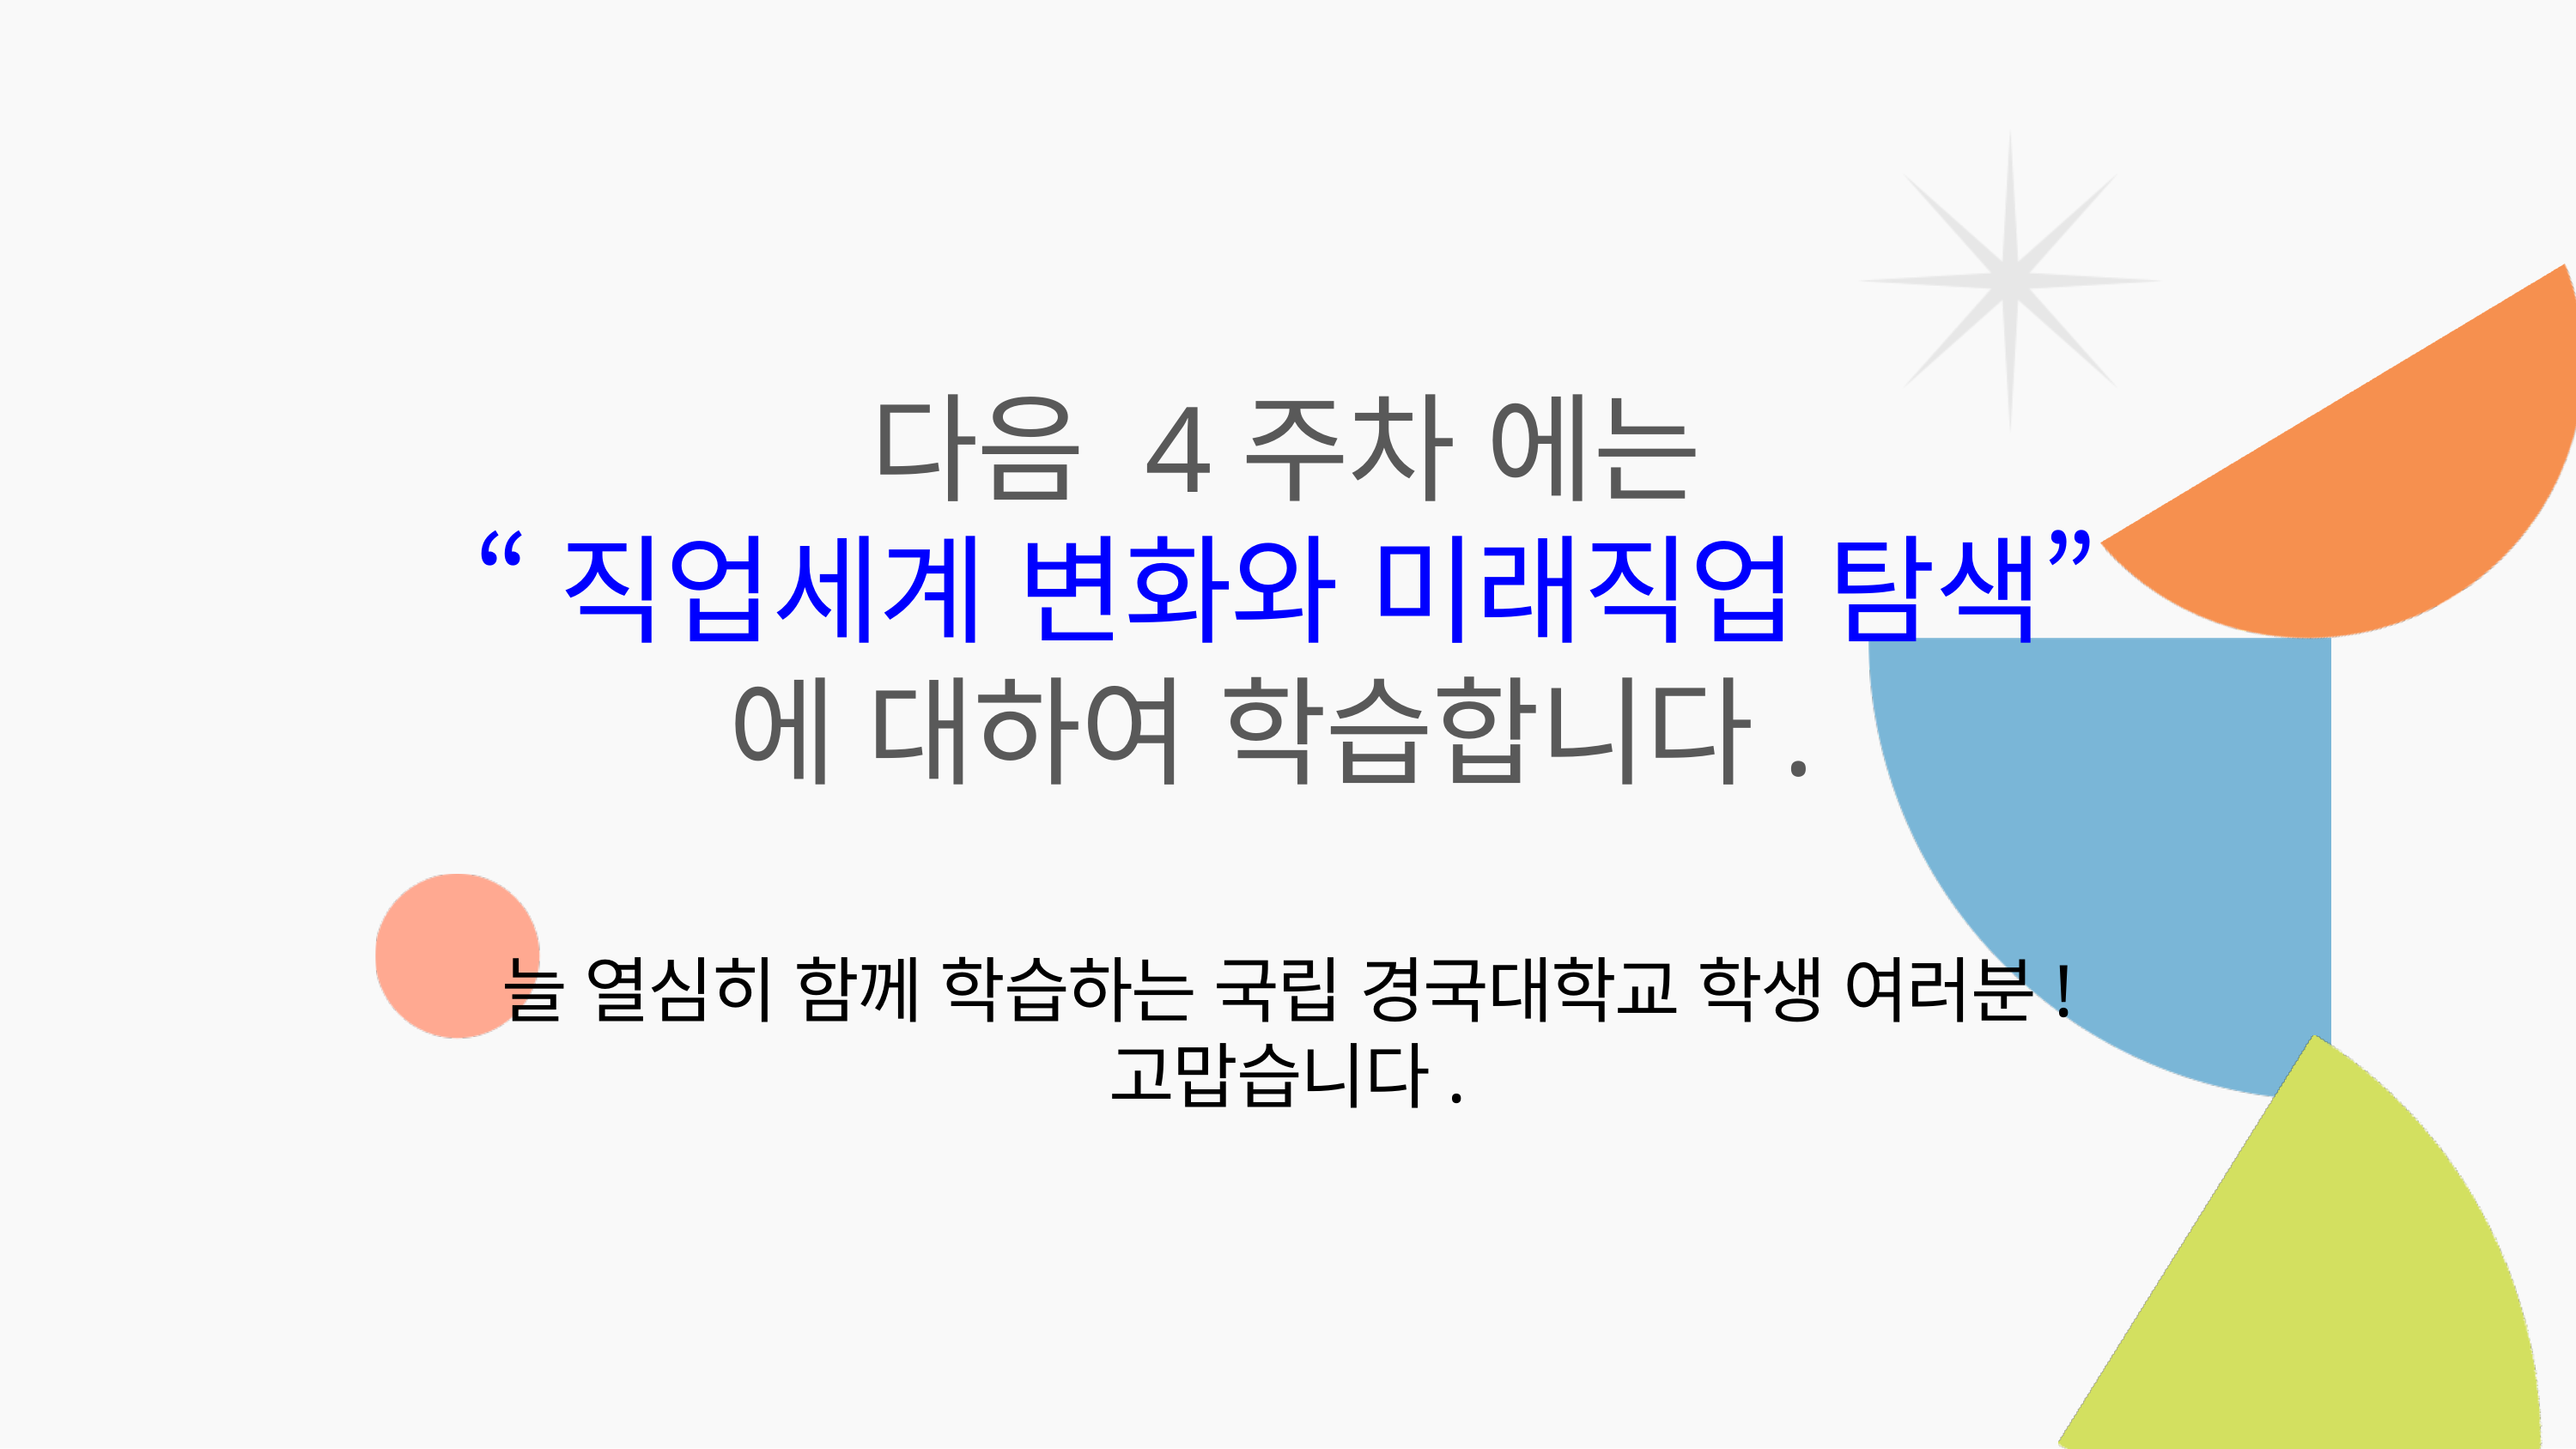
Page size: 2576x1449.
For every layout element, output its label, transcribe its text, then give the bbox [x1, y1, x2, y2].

text_box 늘 열심히 함께 학습하는 국립 경국대학교 학생 여러분! 고맙습니다. [0, 938, 2576, 1124]
picture [2394, 264, 2576, 367]
text_box 다음 4주차 에는 “직업세계 변화와 미래직업 탐색” 에 대하여 학습합니다. [0, 367, 2576, 806]
picture [2058, 1124, 2576, 1449]
picture [375, 874, 541, 938]
picture [1868, 806, 2331, 938]
